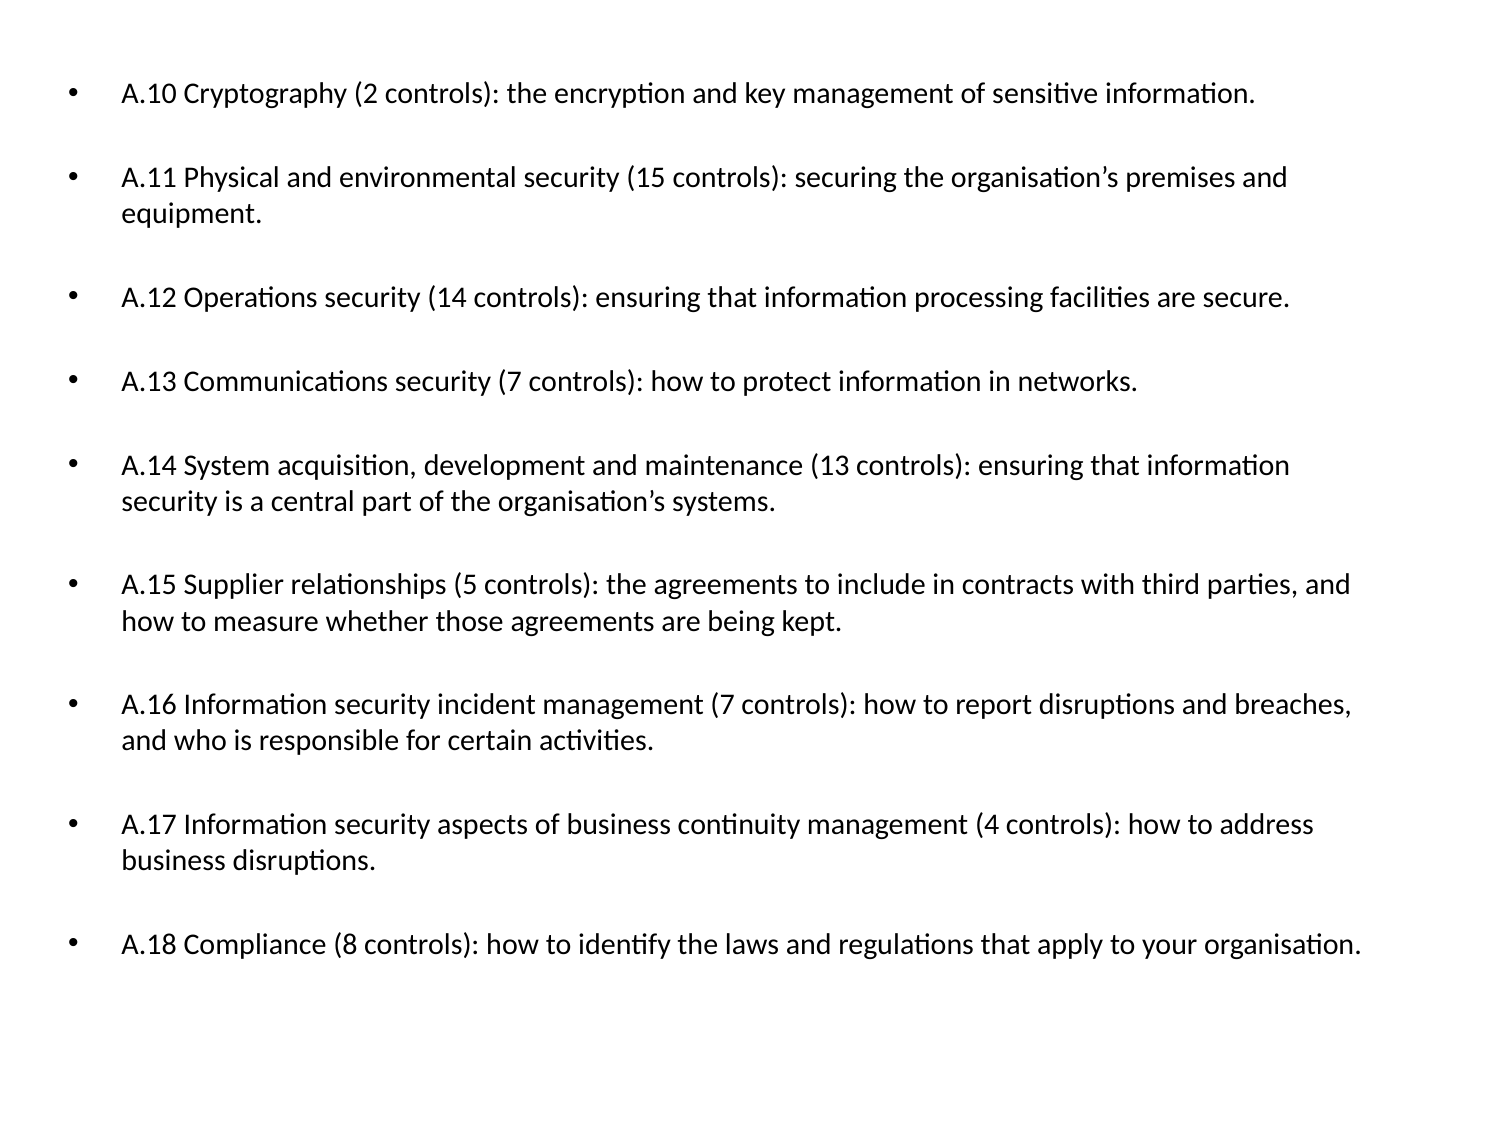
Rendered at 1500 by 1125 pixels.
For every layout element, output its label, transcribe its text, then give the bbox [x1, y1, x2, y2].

list A.10 Cryptography (2 controls): the encryption and key management of sensitive information. A.11 Physical and environmental security (15 controls): securing the organisation’s premises and equipment. A.12 Operations security (14 controls): ensuring that information processing facilities are secure. A.13 Communications security (7 controls): how to protect information in networks. A.14 System acquisition, development and maintenance (13 controls): ensuring that information security is a central part of the organisation’s systems. A.15 Supplier relationships (5 controls): the agreements to include in contracts with third parties, and how to measure whether those agreements are being kept. A.16 Information security incident management (7 controls): how to report disruptions and breaches, and who is responsible for certain activities. A.17 Information security aspects of business continuity management (4 controls): how to address business disruptions. A.18 Compliance (8 controls): how to identify the laws and regulations that apply to your organisation. [53, 66, 1404, 1017]
